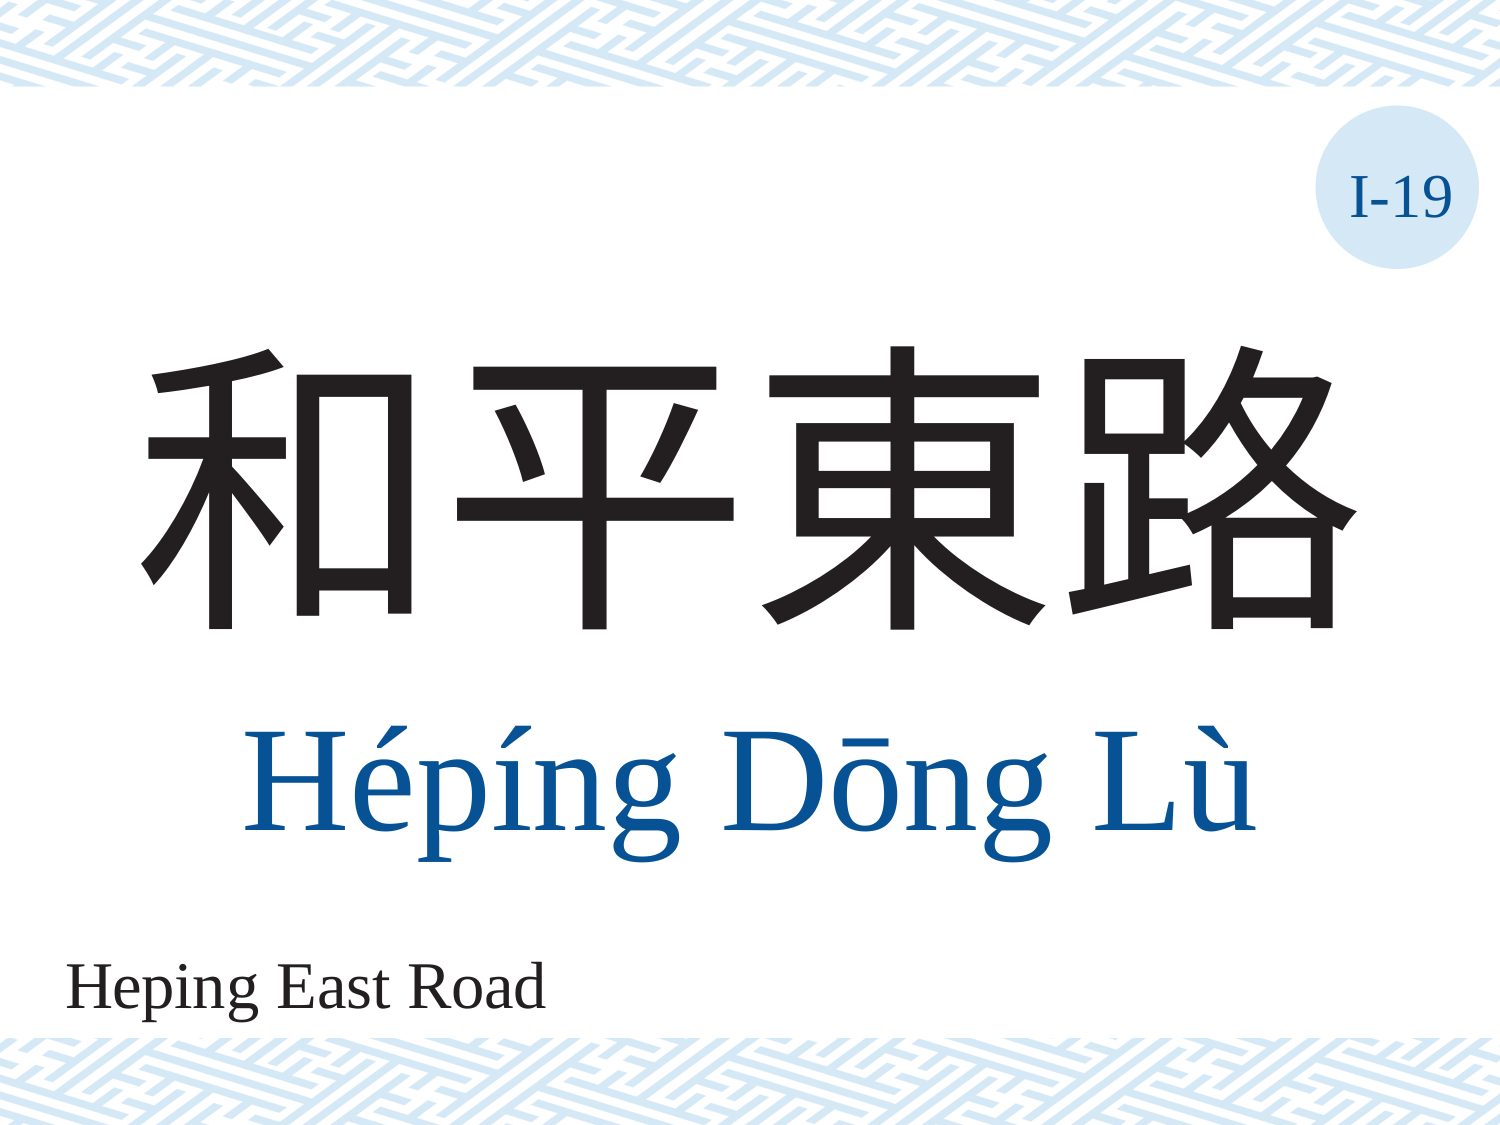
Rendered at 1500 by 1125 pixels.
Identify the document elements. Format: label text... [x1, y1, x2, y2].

title 和平東路 Hépíng Dōng Lù [131, 297, 1369, 861]
text_box Heping East Road [62, 942, 636, 1023]
picture [0, 0, 1500, 1125]
text_box I-19 [1347, 154, 1456, 230]
